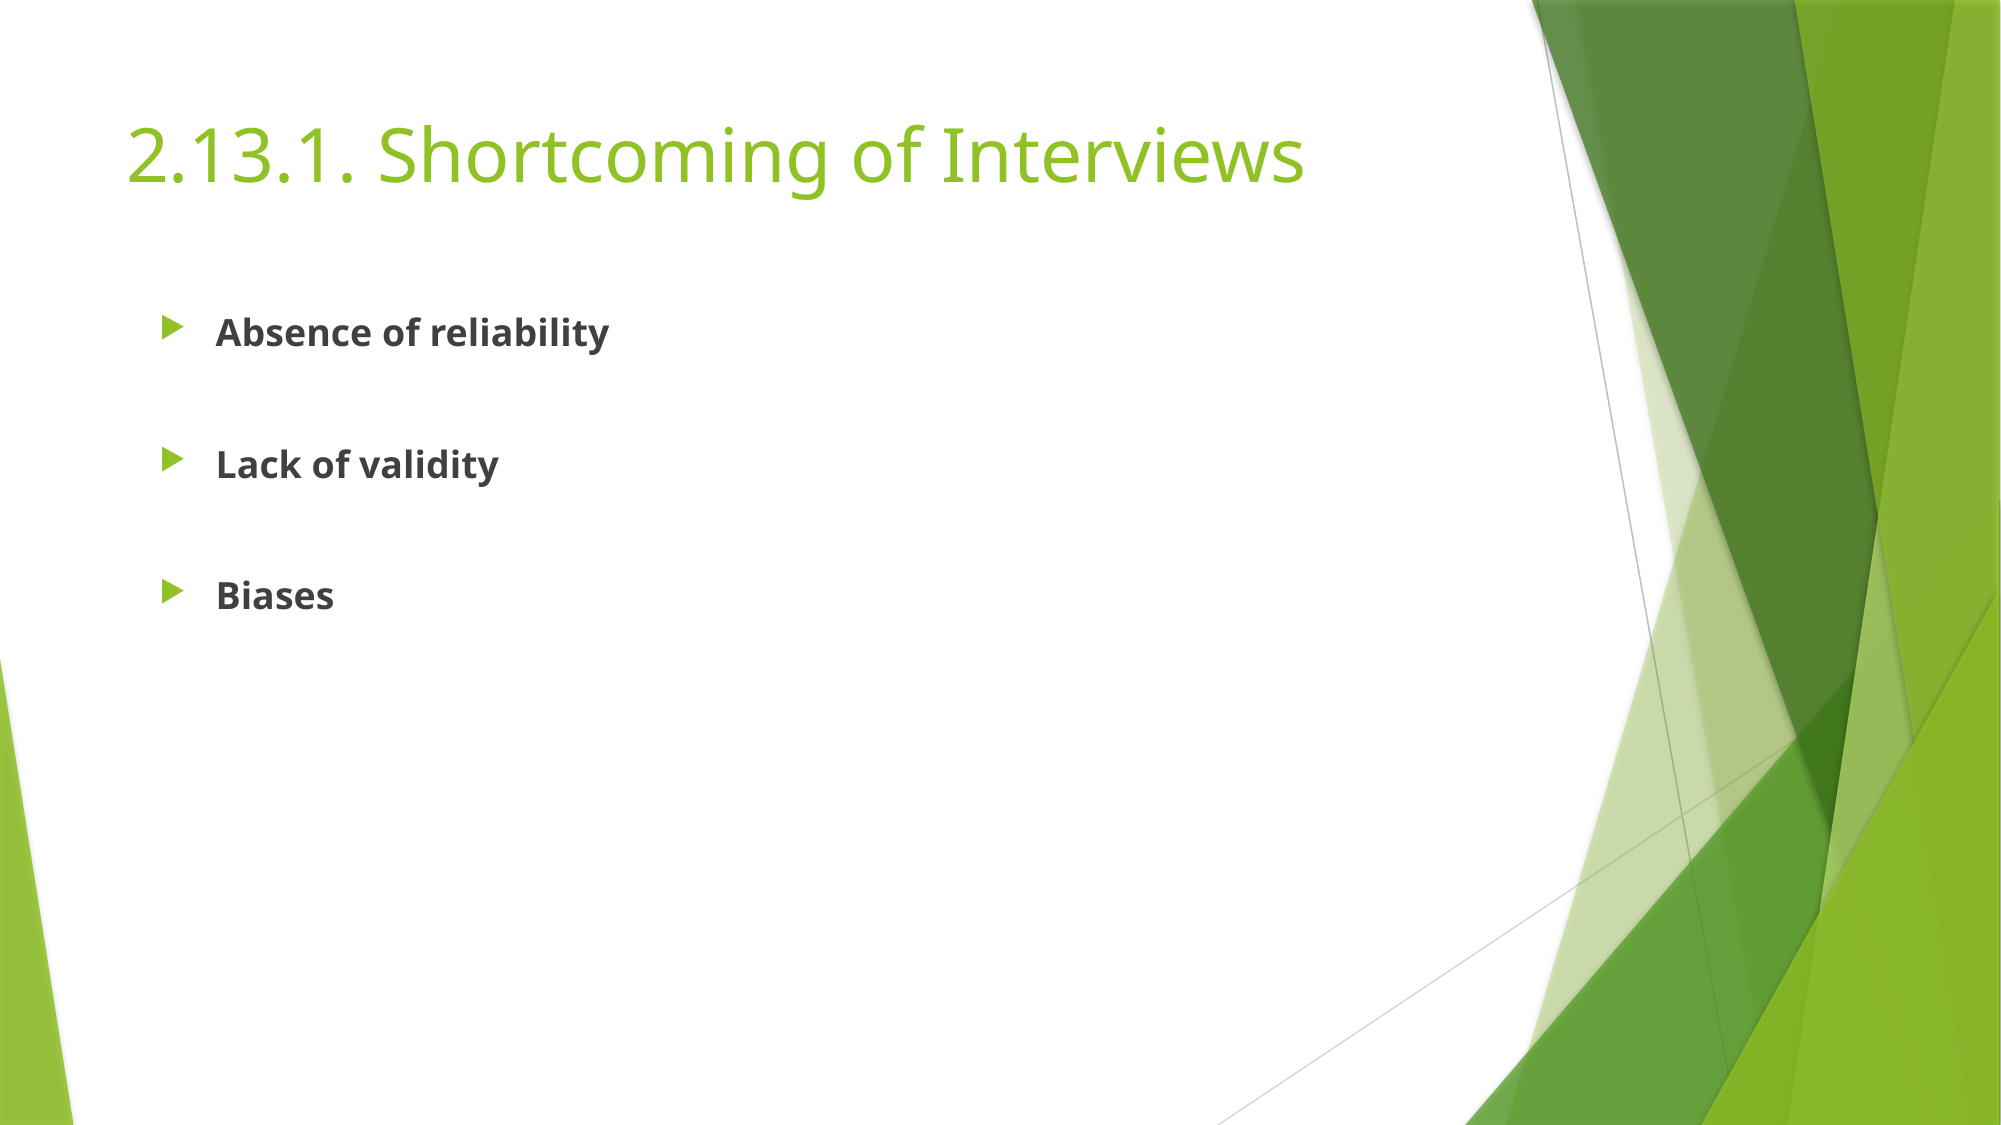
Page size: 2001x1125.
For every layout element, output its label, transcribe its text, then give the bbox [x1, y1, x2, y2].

title 2.13.1. Shortcoming of Interviews [111, 99, 1522, 317]
list Absence of reliability Lack of validity Biases [144, 317, 1477, 977]
